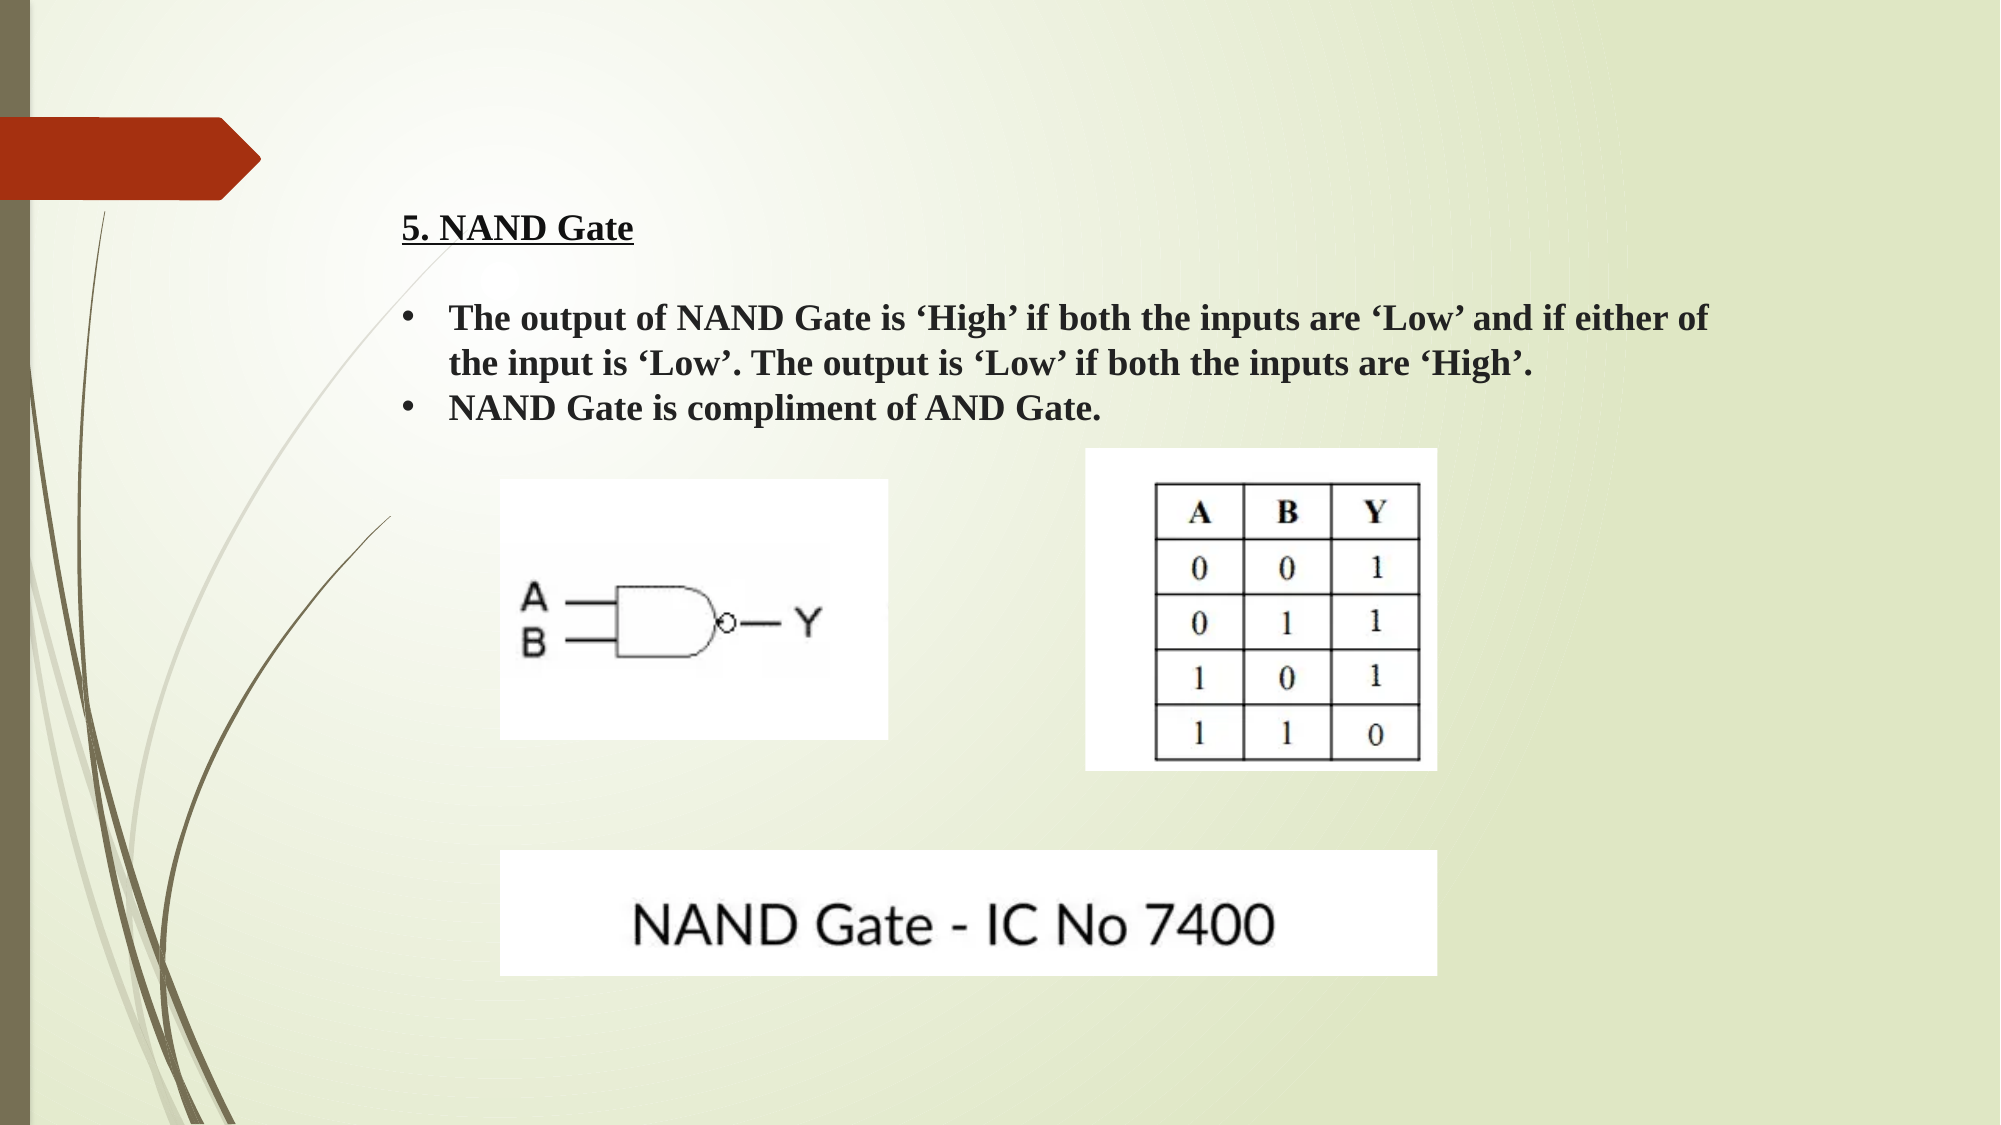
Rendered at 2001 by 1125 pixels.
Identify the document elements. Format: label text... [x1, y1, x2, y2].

picture [499, 479, 889, 740]
text_box 5. NAND Gate The output of NAND Gate is ‘High’ if both the inputs are ‘Low’ and if either of the input is ‘Low’. The output is ‘Low’ if both the inputs are ‘High’. NAND Gate is compliment of AND Gate. [386, 195, 1726, 481]
picture [499, 850, 1438, 976]
picture [1084, 448, 1438, 771]
